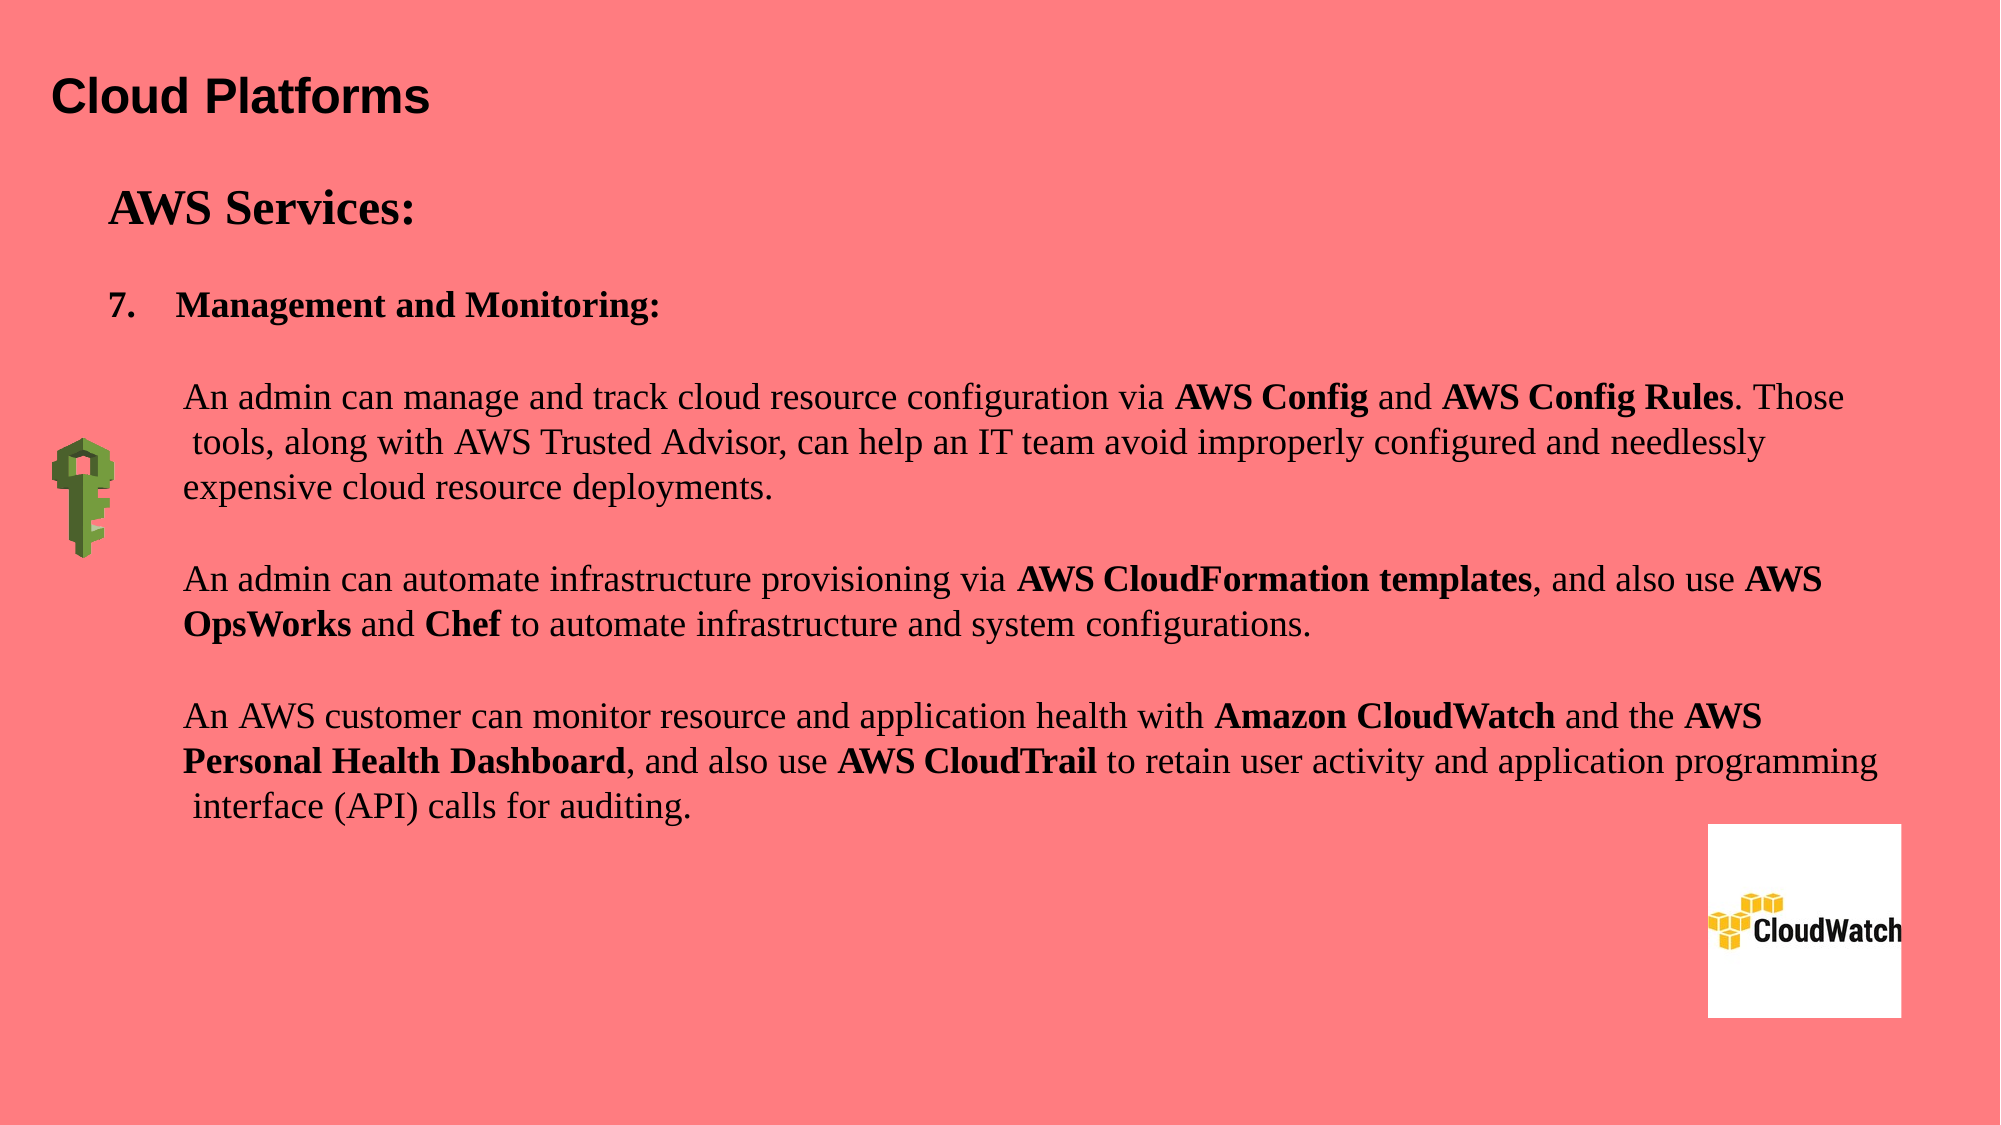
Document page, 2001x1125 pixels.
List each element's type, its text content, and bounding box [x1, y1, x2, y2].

title Cloud Platforms [48, 61, 433, 251]
text_box AWS Services: 7. Management and Monitoring: An admin can manage and track cloud resource configuration via AWS Config and AWS Config Rules. Those tools, along with AWS Trusted Advisor, can help an IT team avoid improperly configured and needlessly expensive cloud resource deployments. An admin can automate infrastructure provisioning via AWS CloudFormation templates, and also use AWS OpsWorks and Chef to automate infrastructure and system configurations. An AWS customer can monitor resource and application health with Amazon CloudWatch and the AWS Personal Health Dashboard, and also use AWS CloudTrail to retain user activity and application programming interface (API) calls for auditing. [105, 172, 1887, 826]
text_box [0, 414, 166, 581]
text_box [1708, 824, 1902, 1018]
